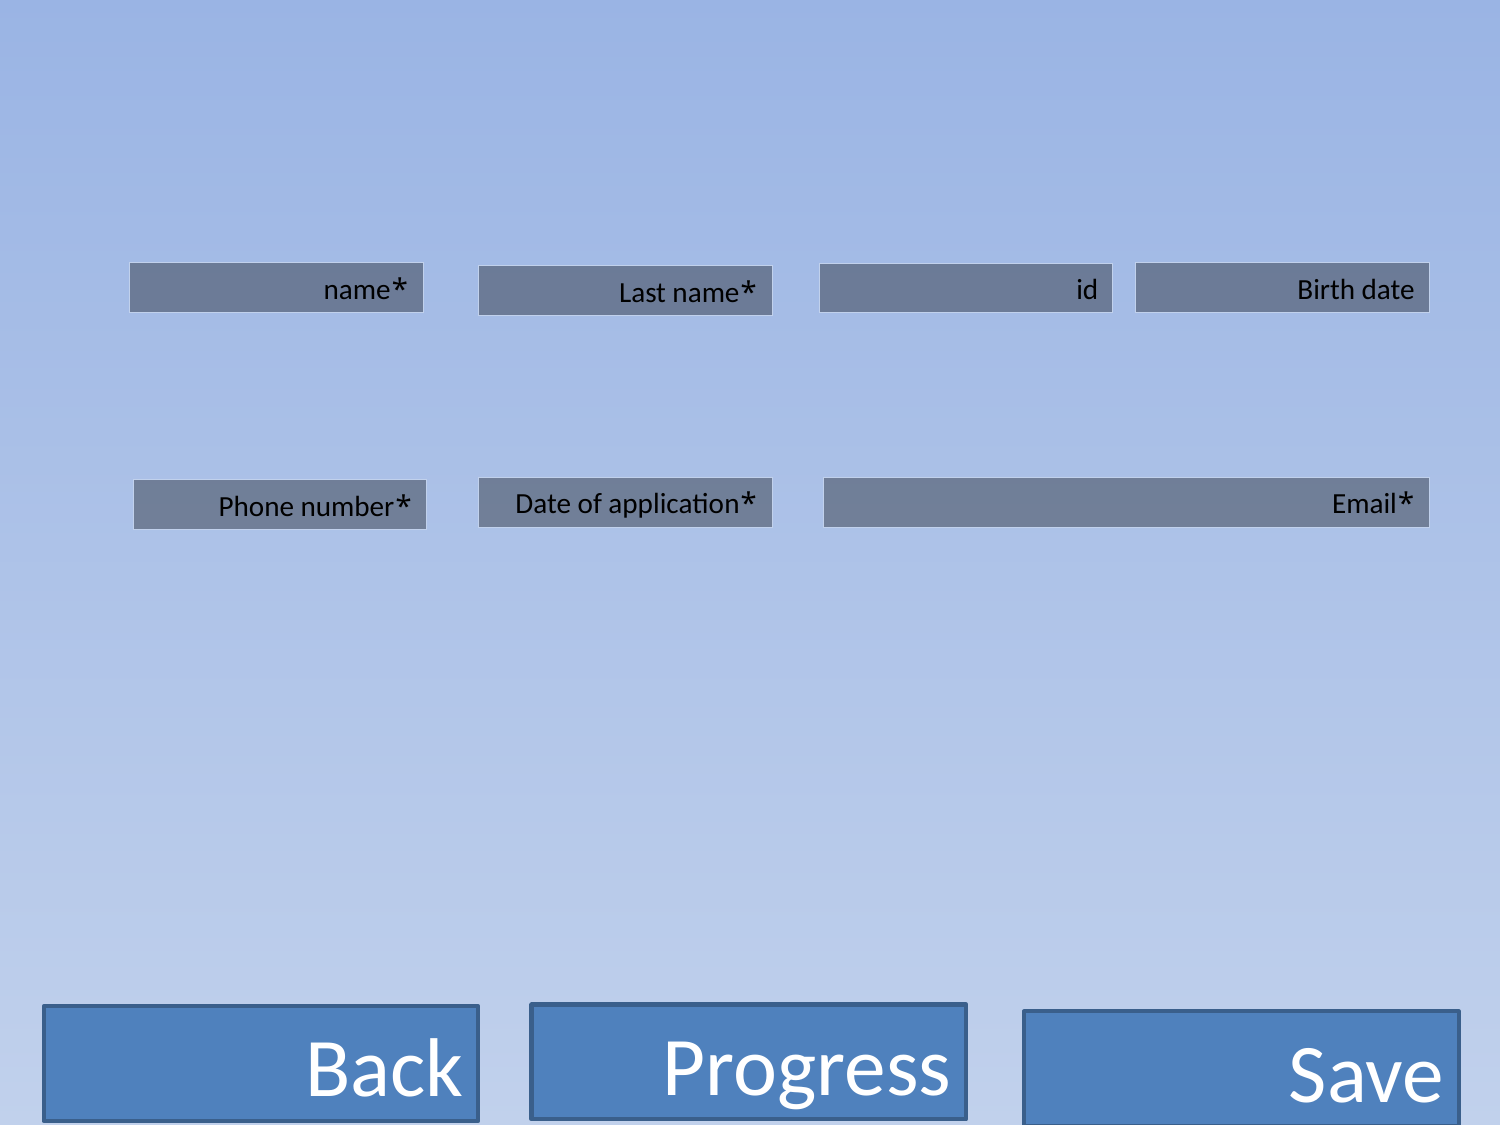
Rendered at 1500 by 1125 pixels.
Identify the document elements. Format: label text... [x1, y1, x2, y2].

text_box Progress [529, 1002, 968, 1121]
text_box *name [129, 262, 424, 313]
text_box *Date of application [478, 477, 773, 528]
text_box *Email [823, 477, 1430, 528]
text_box id [819, 263, 1113, 313]
text_box Back [42, 1004, 480, 1123]
text_box *Last name [478, 265, 773, 316]
text_box Birth date [1135, 262, 1430, 313]
text_box Save [1022, 1009, 1461, 1125]
text_box *Phone number [133, 479, 427, 530]
